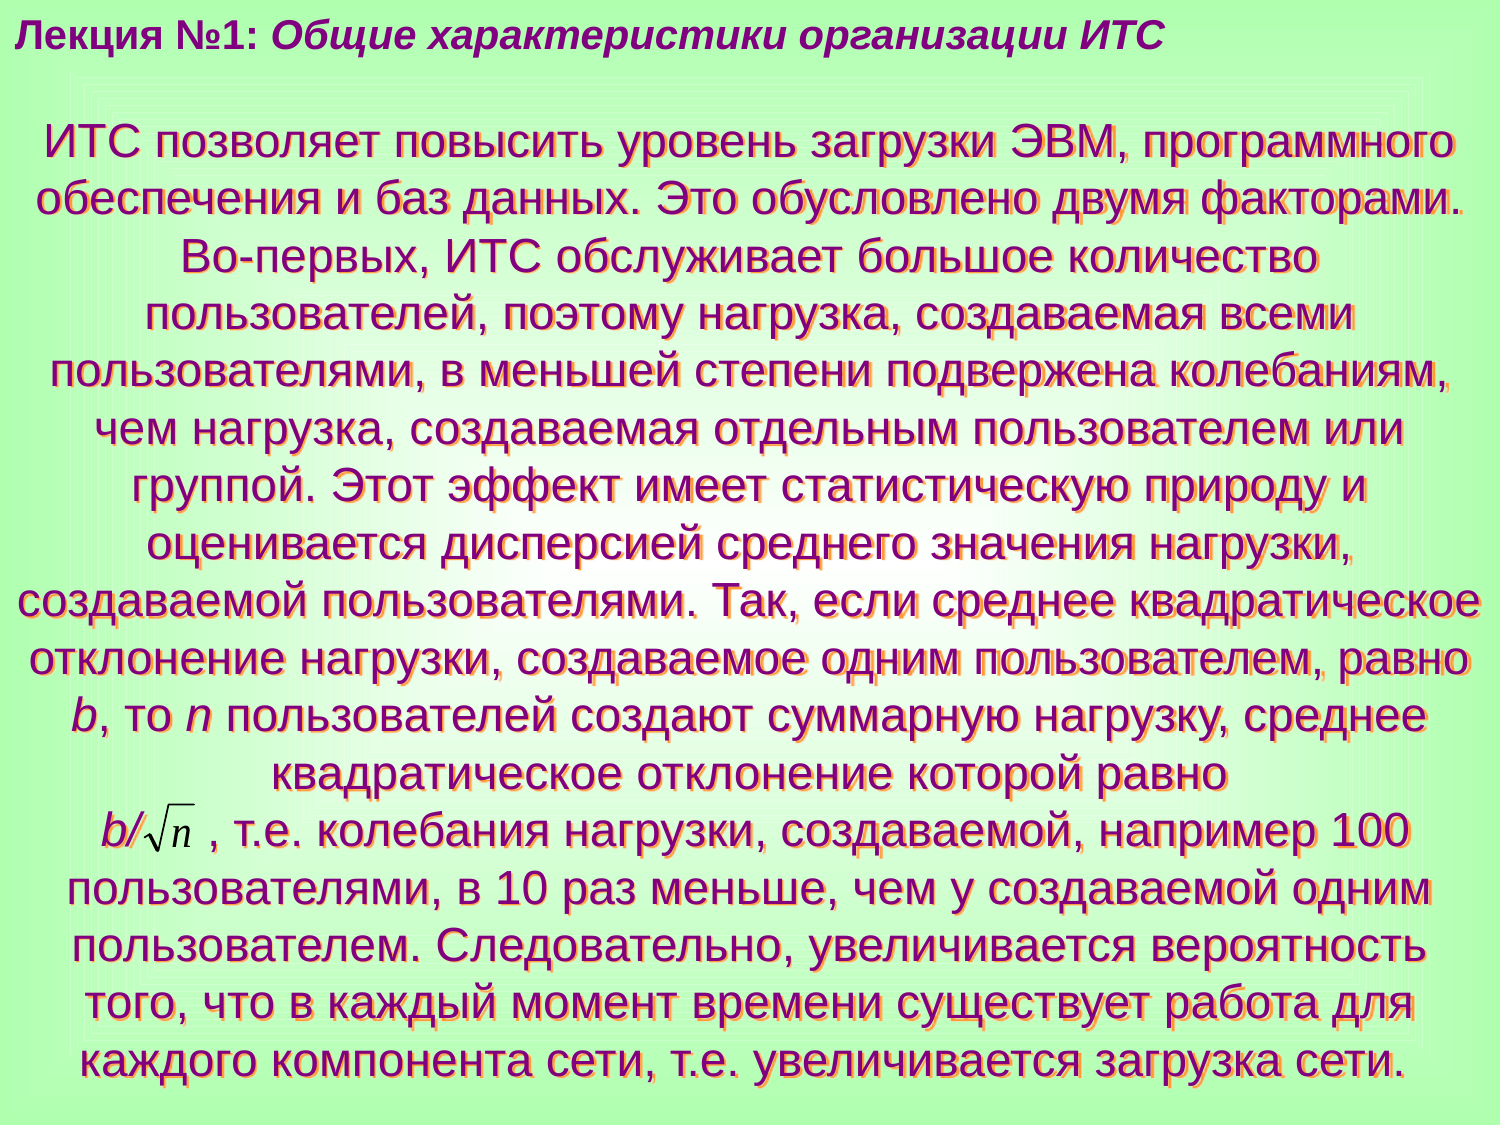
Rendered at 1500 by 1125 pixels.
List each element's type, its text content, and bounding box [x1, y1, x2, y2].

text_box Лекция №1: Общие характеристики организации ИТС [0, 1, 1217, 65]
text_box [740, 544, 760, 581]
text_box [136, 794, 203, 864]
text_box ИТС позволяет повысить уровень загрузки ЭВМ, программного обеспечения и баз данных. Это обусловлено двумя факторами. Во-первых, ИТС обслуживает большое количество пользователей, поэтому нагрузка, создаваемая всеми пользователями, в меньшей степени подвержена колебаниям, чем нагрузка, создаваемая отдельным пользователем или группой. Этот эффект имеет статистическую природу и оценивается дисперсией среднего значения нагрузки, создаваемой пользователями. Так, если среднее квадратическое отклонение нагрузки, создаваемое одним пользователем, равно b, то n пользователей создают суммарную нагрузку, среднее квадратическое отклонение которой равно b/ , т.е. колебания нагрузки, создаваемой, например 100 пользователями, в 10 раз меньше, чем у создаваемой одним пользователем. Следовательно, увеличивается вероятность того, что в каждый момент времени существует работа для каждого компонента сети, т.е. увеличивается загрузка сети. [0, 101, 1500, 1094]
